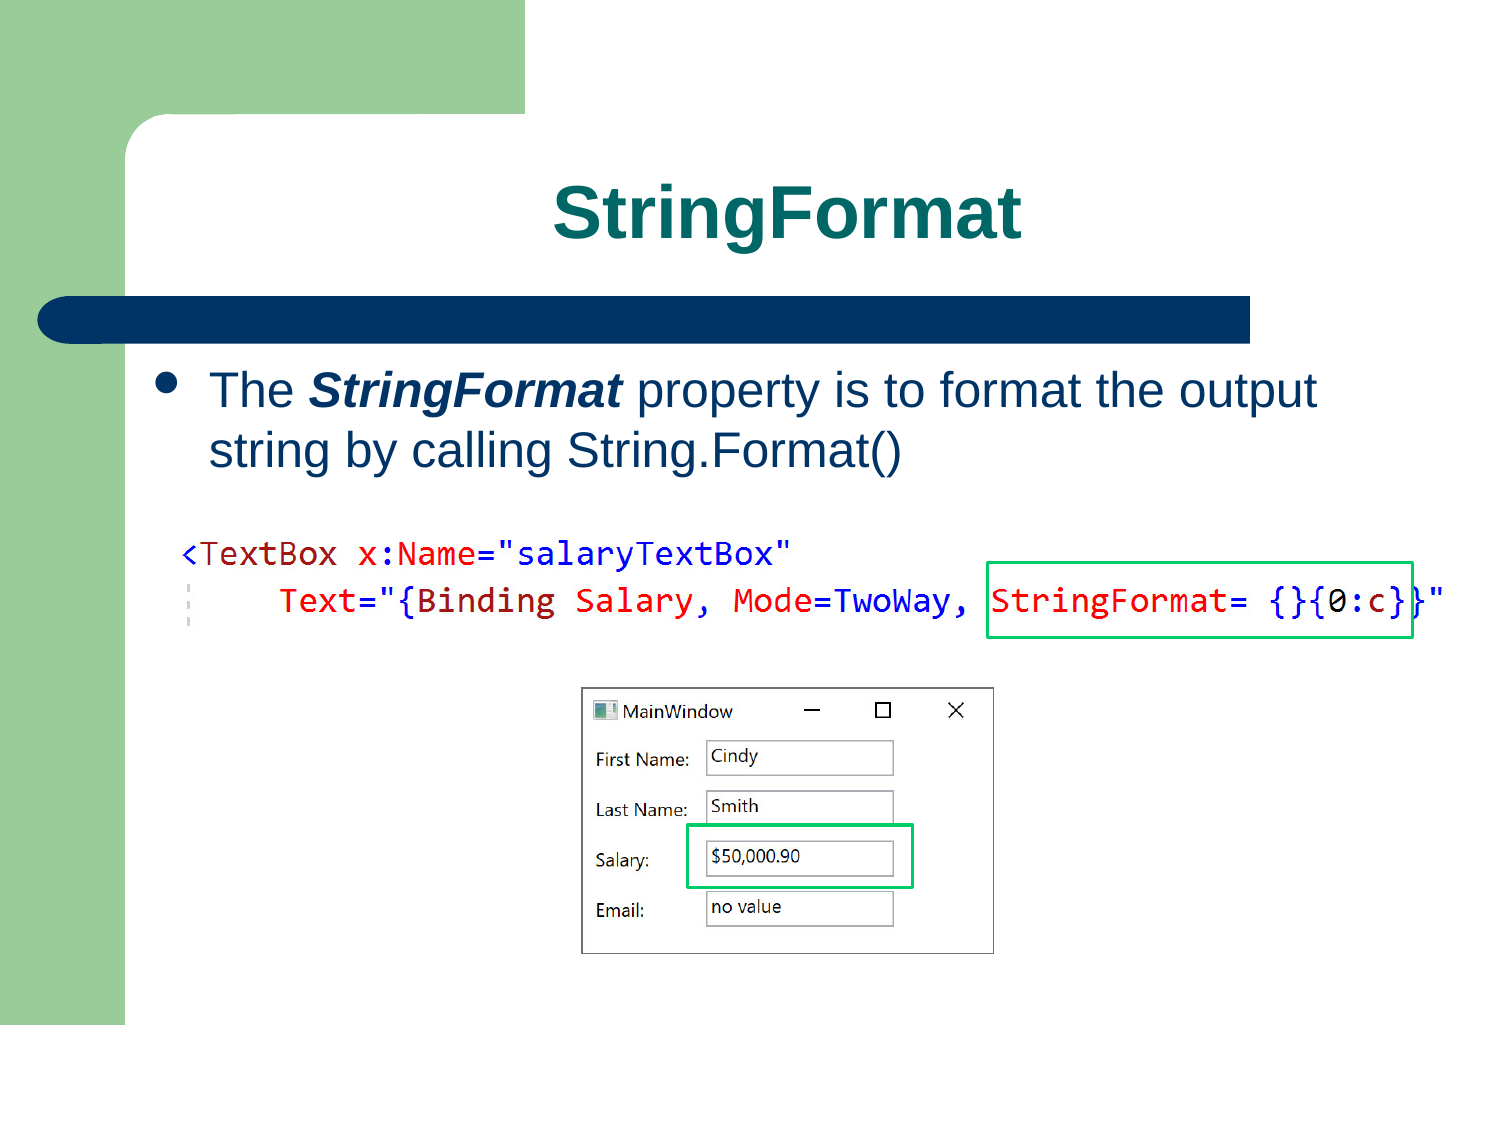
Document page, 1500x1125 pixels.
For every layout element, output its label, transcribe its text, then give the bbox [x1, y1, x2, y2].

picture [137, 531, 1463, 629]
list The StringFormat property is to format the output string by calling String.Format() [137, 349, 1426, 513]
picture [581, 687, 994, 954]
title StringFormat [137, 124, 1438, 263]
